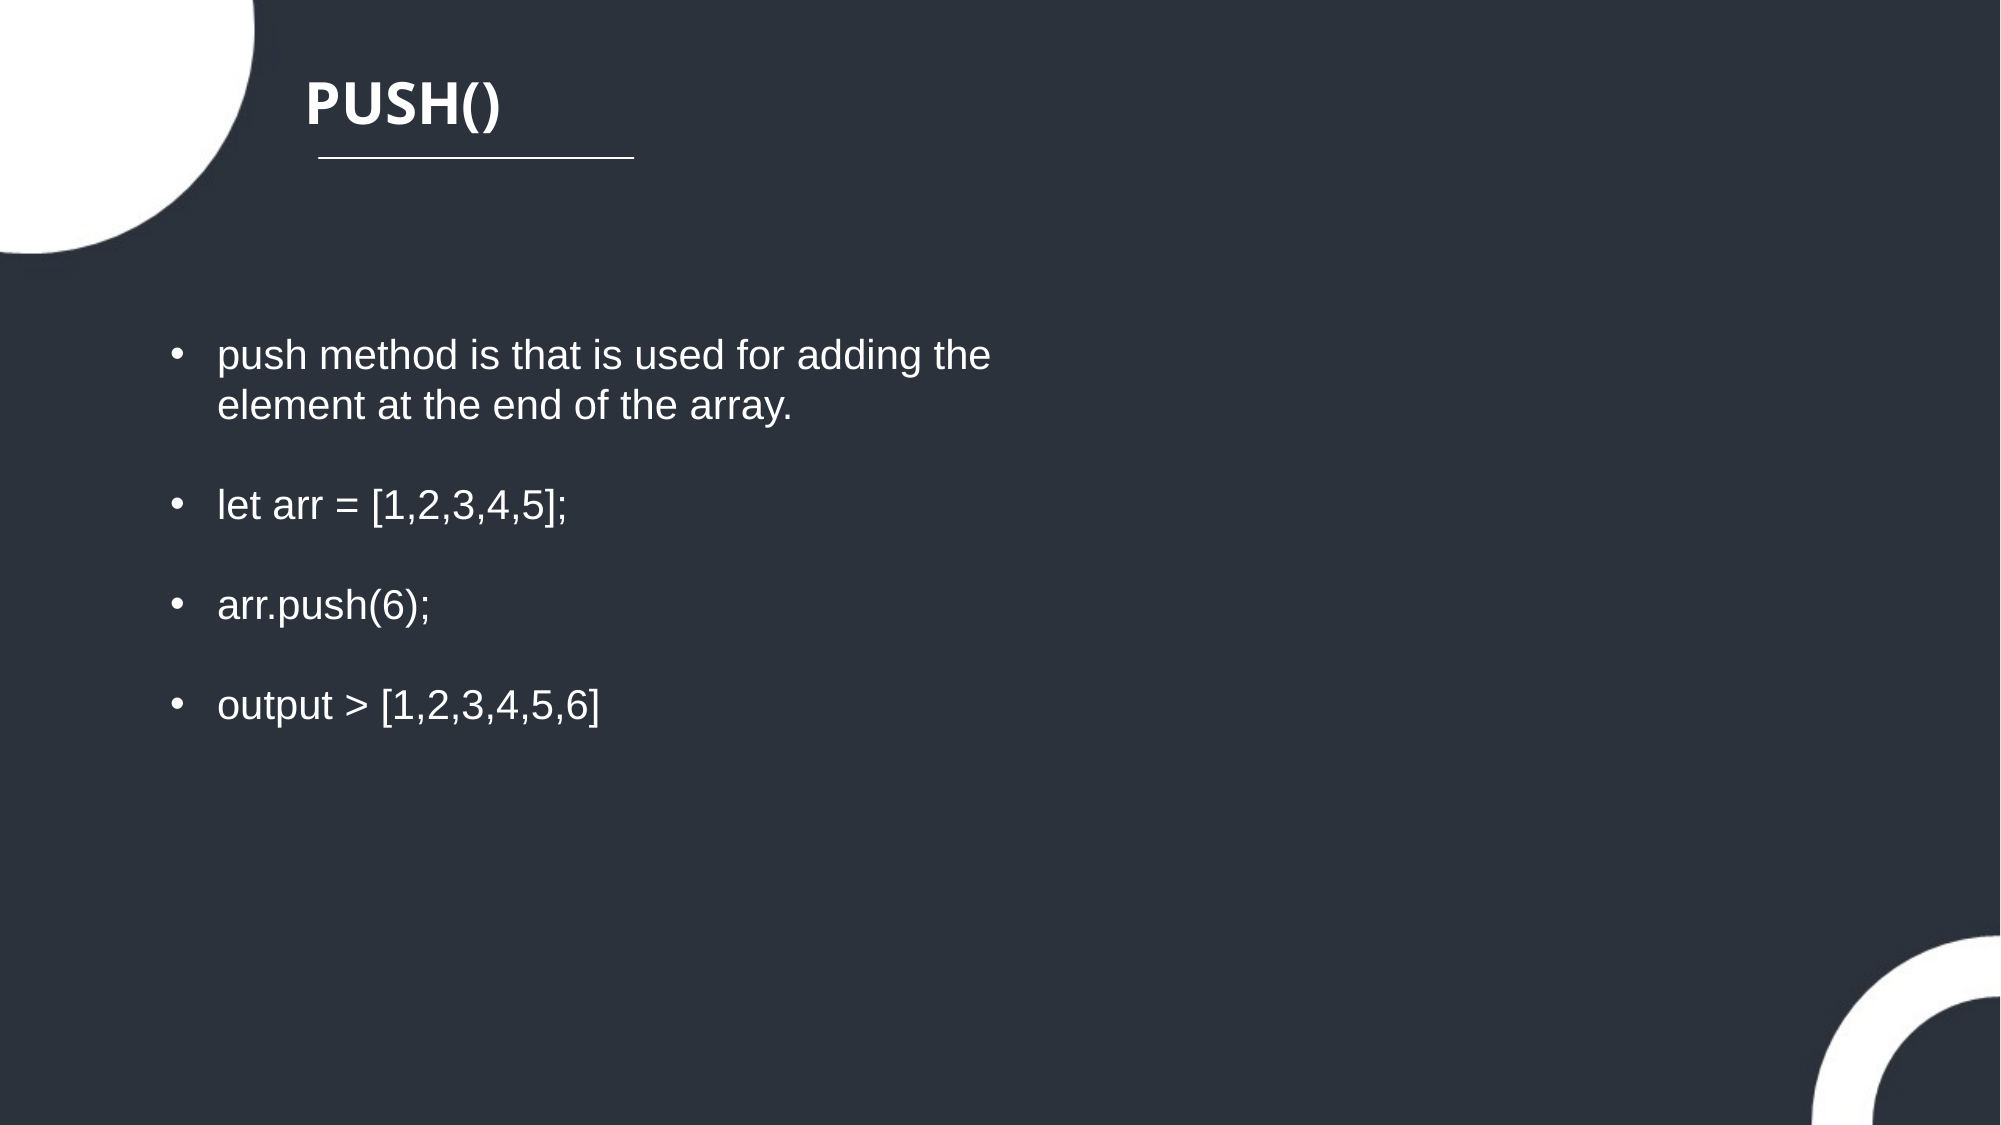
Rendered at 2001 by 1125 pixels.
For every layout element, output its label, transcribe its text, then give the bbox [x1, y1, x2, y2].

picture [0, 0, 2001, 1125]
text_box PUSH() [289, 59, 1987, 144]
text_box push method is that is used for adding the element at the end of the array. let arr = [1,2,3,4,5]; arr.push(6); output > [1,2,3,4,5,6] [155, 320, 1091, 736]
